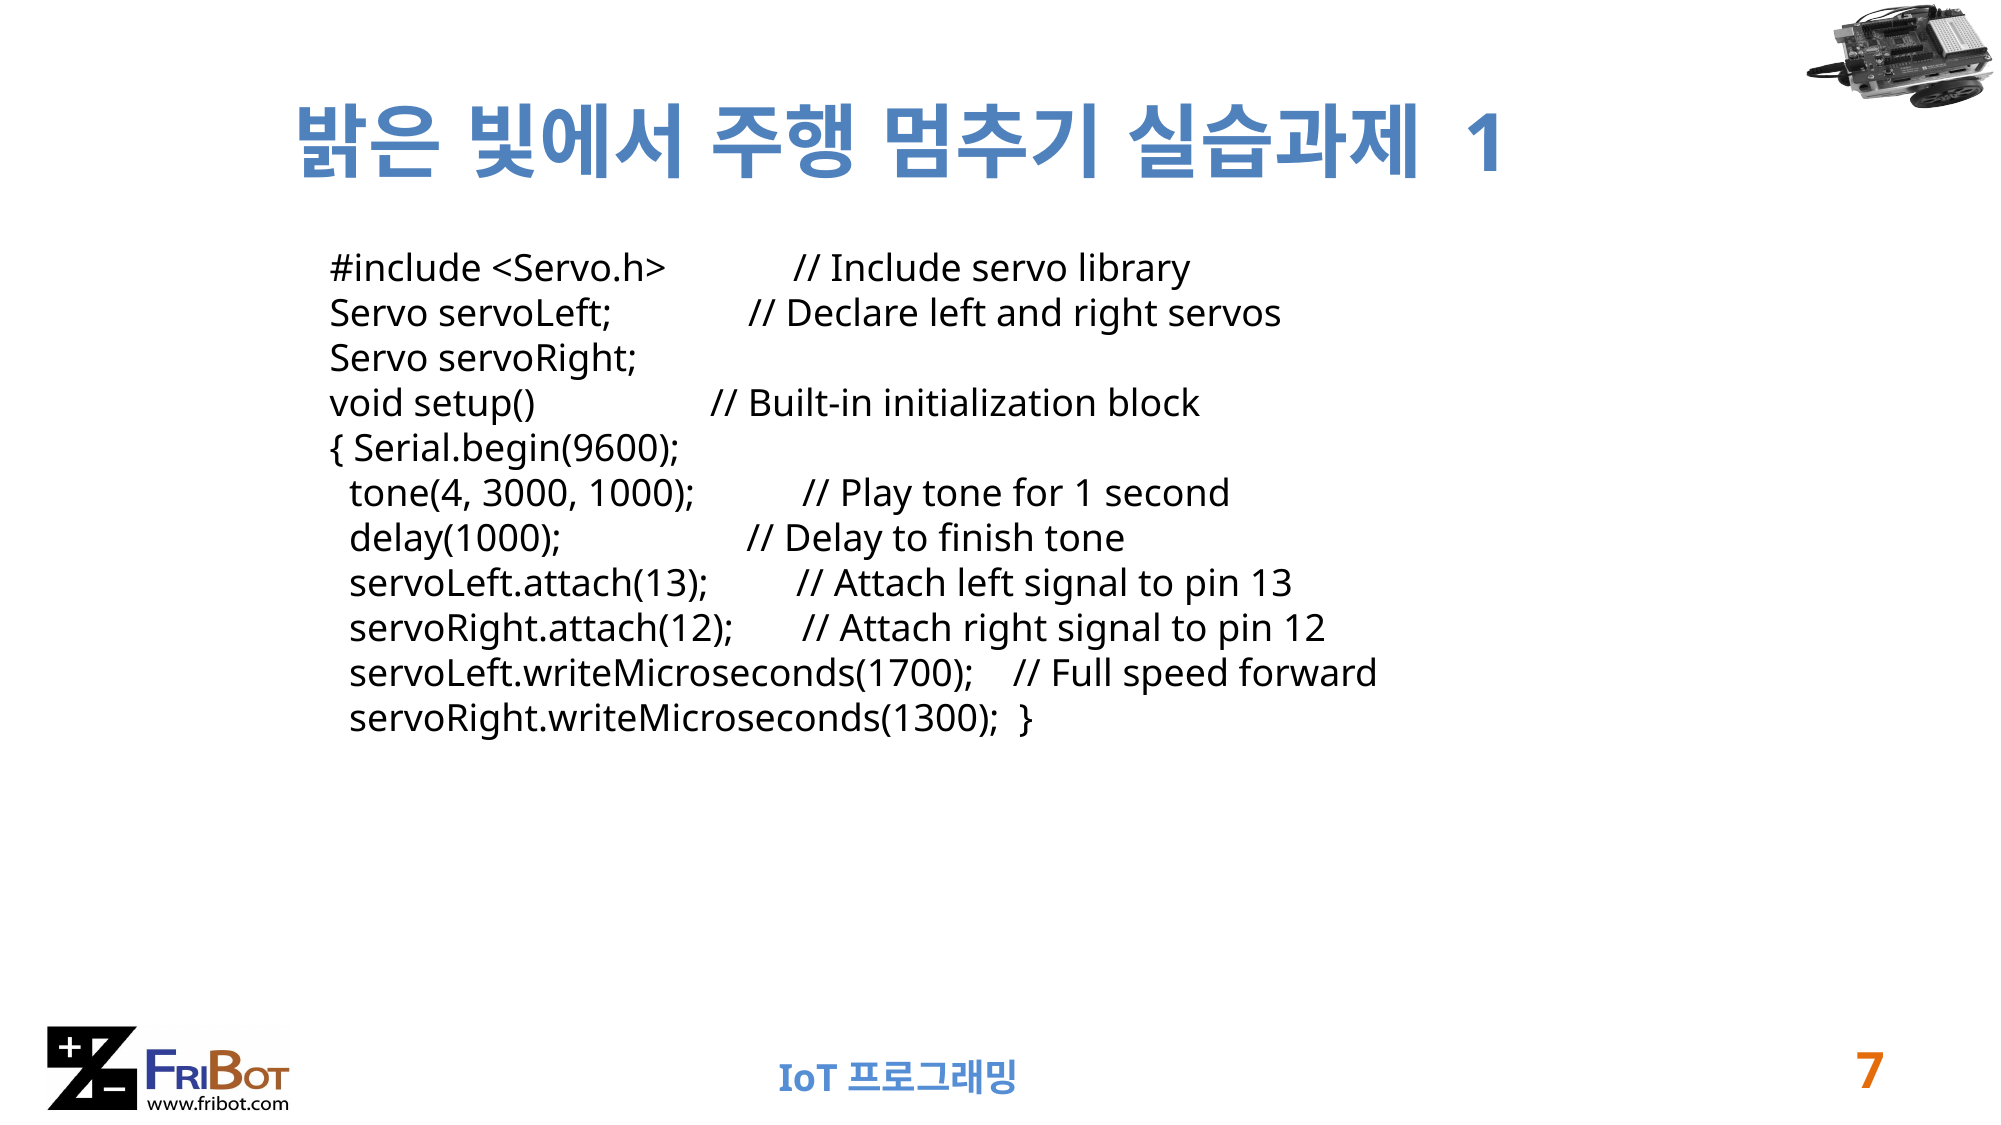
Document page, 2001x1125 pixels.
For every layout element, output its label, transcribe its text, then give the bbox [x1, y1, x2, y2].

picture [46, 1025, 291, 1111]
title 밝은 빛에서 주행 멈추기 실습과제 1 [279, 45, 1675, 233]
slide_number 7 [1433, 1042, 1900, 1103]
text_box #include <Servo.h> // Include servo library Servo servoLeft; // Declare left and right servos Servo servoRight; void setup() // Built-in initialization block { Serial.begin(9600); tone(4, 3000, 1000); // Play tone for 1 second delay(1000); // Delay to finish tone servoLeft.attach(13); // Attach left signal to pin 13 servoRight.attach(12); // Attach right signal to pin 12 servoLeft.writeMicroseconds(1700); // Full speed forward servoRight.writeMicroseconds(1300); } [314, 236, 1697, 747]
